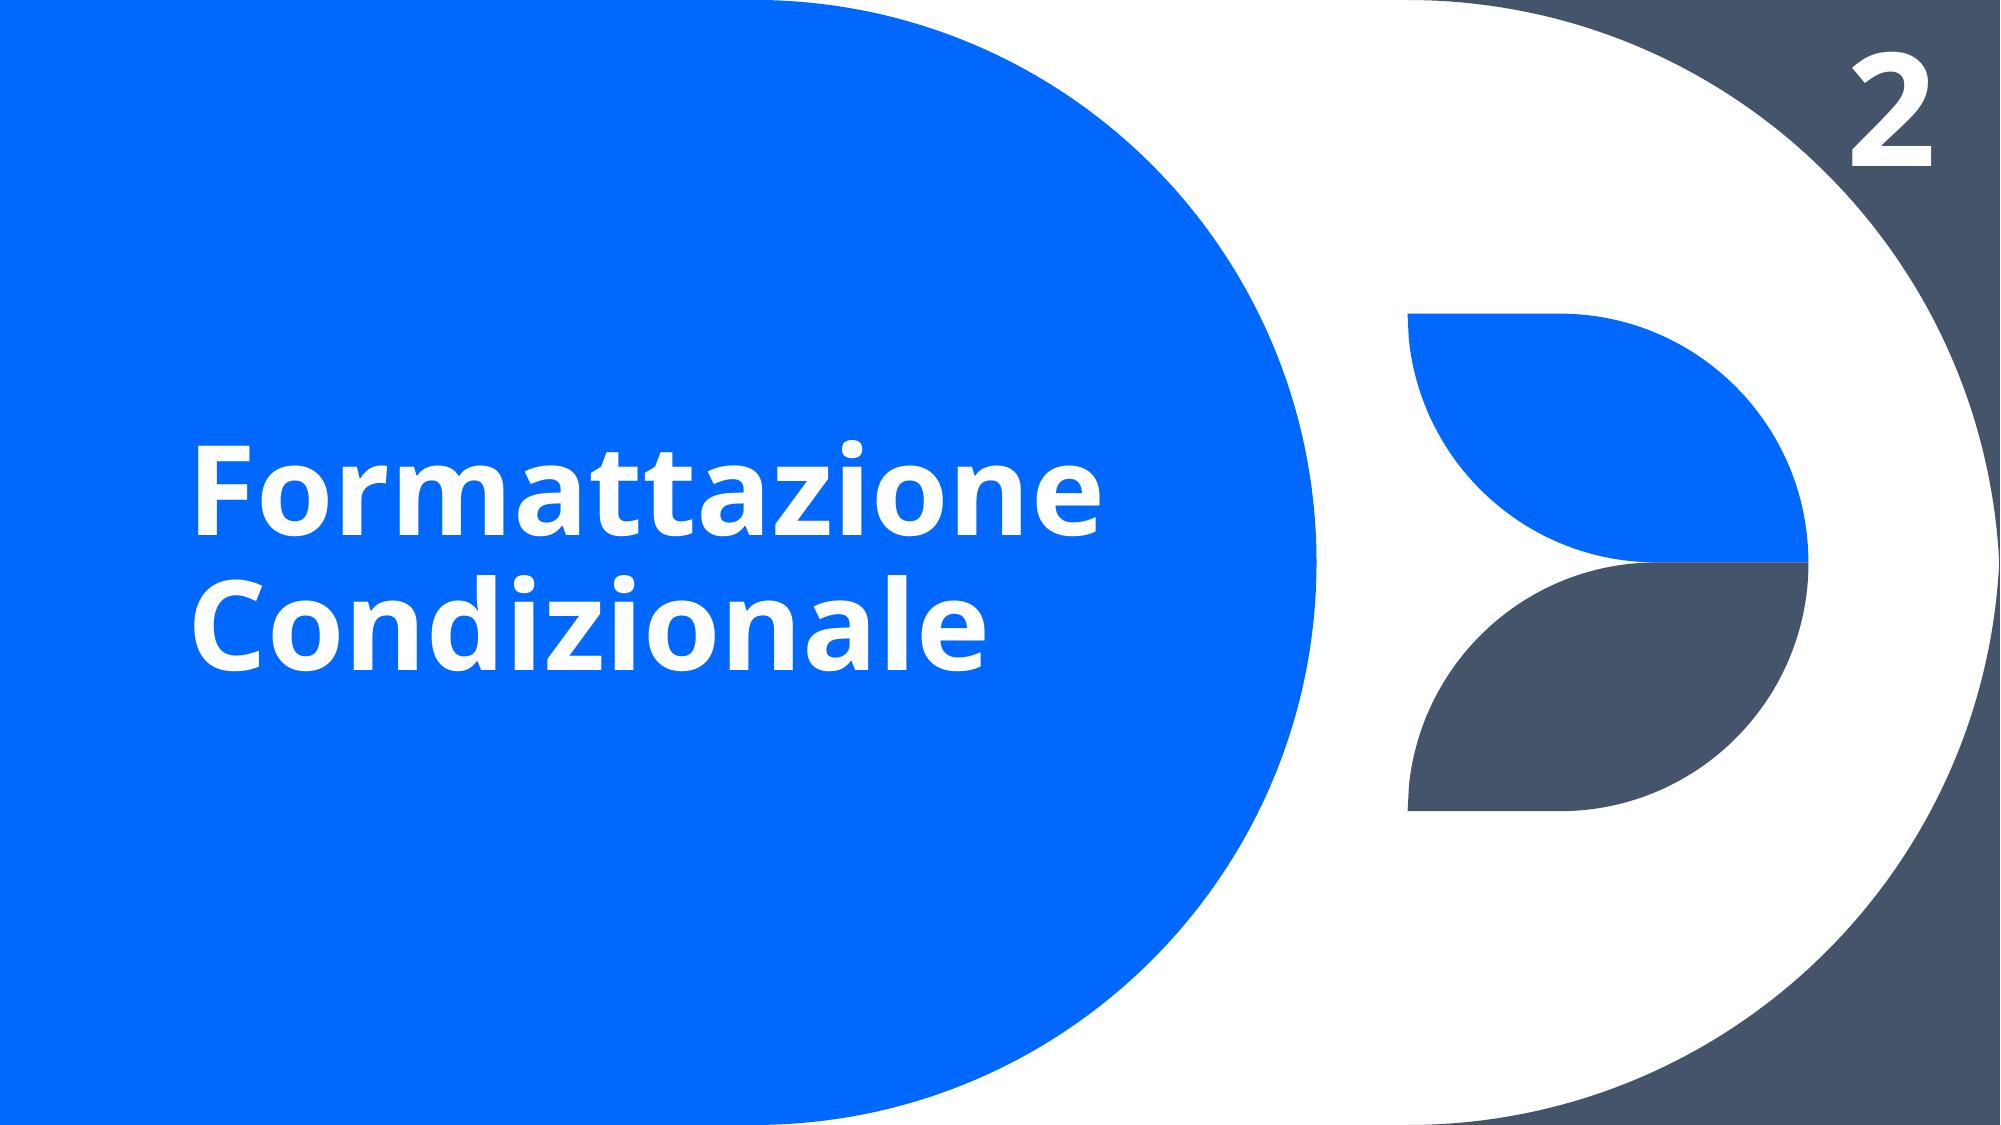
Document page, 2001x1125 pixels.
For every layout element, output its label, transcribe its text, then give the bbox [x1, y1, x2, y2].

text_box 2 [1783, 0, 2000, 207]
title Formattazione Condizionale [172, 366, 1198, 759]
